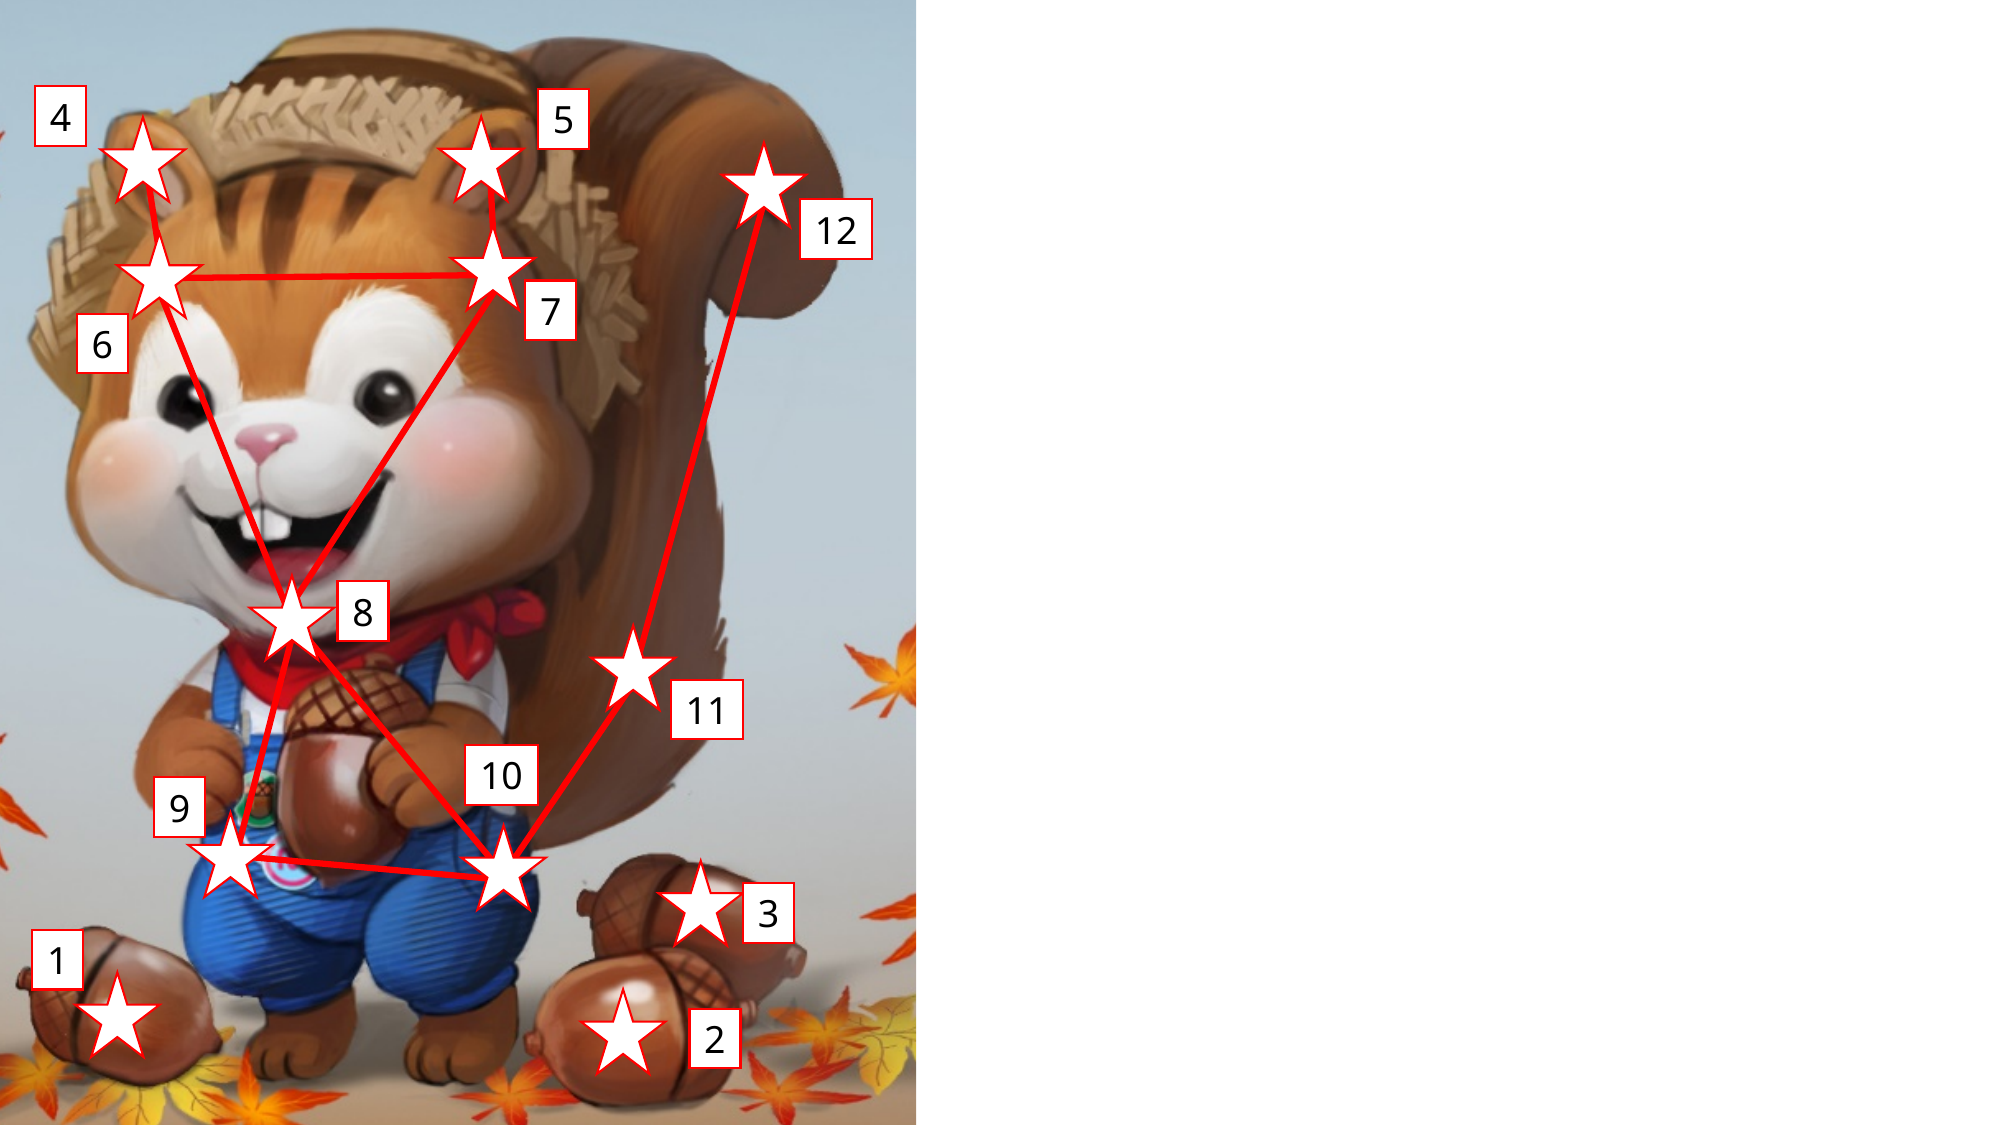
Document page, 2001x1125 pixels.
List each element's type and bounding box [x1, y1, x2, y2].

text_box [0, 0, 917, 1125]
